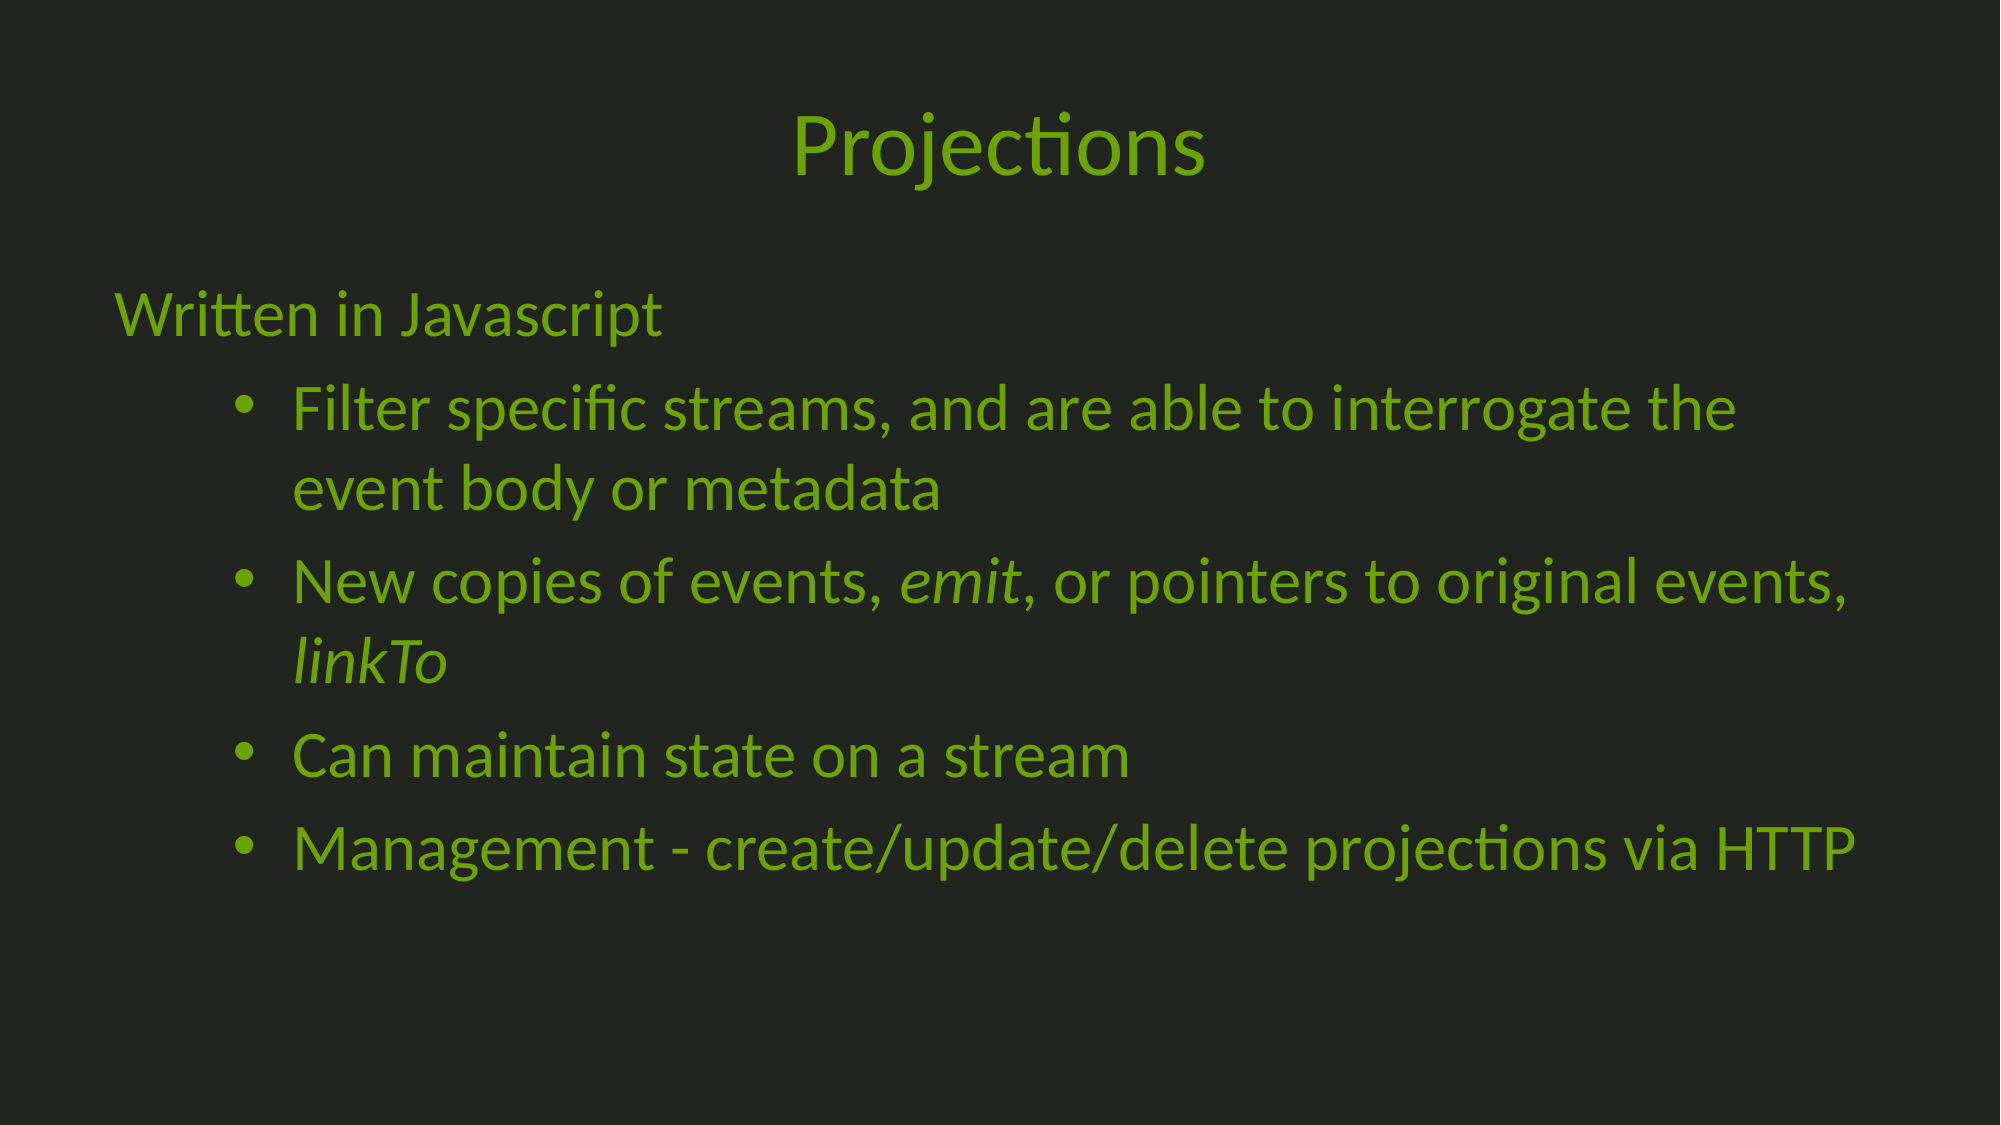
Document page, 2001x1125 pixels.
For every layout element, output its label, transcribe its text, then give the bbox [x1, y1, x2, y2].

list Written in Javascript Filter specific streams, and are able to interrogate the event body or metadata New copies of events, emit, or pointers to original events, linkTo Can maintain state on a stream Management - create/update/delete projections via HTTP [99, 262, 1900, 1005]
title Projections [99, 45, 1900, 233]
